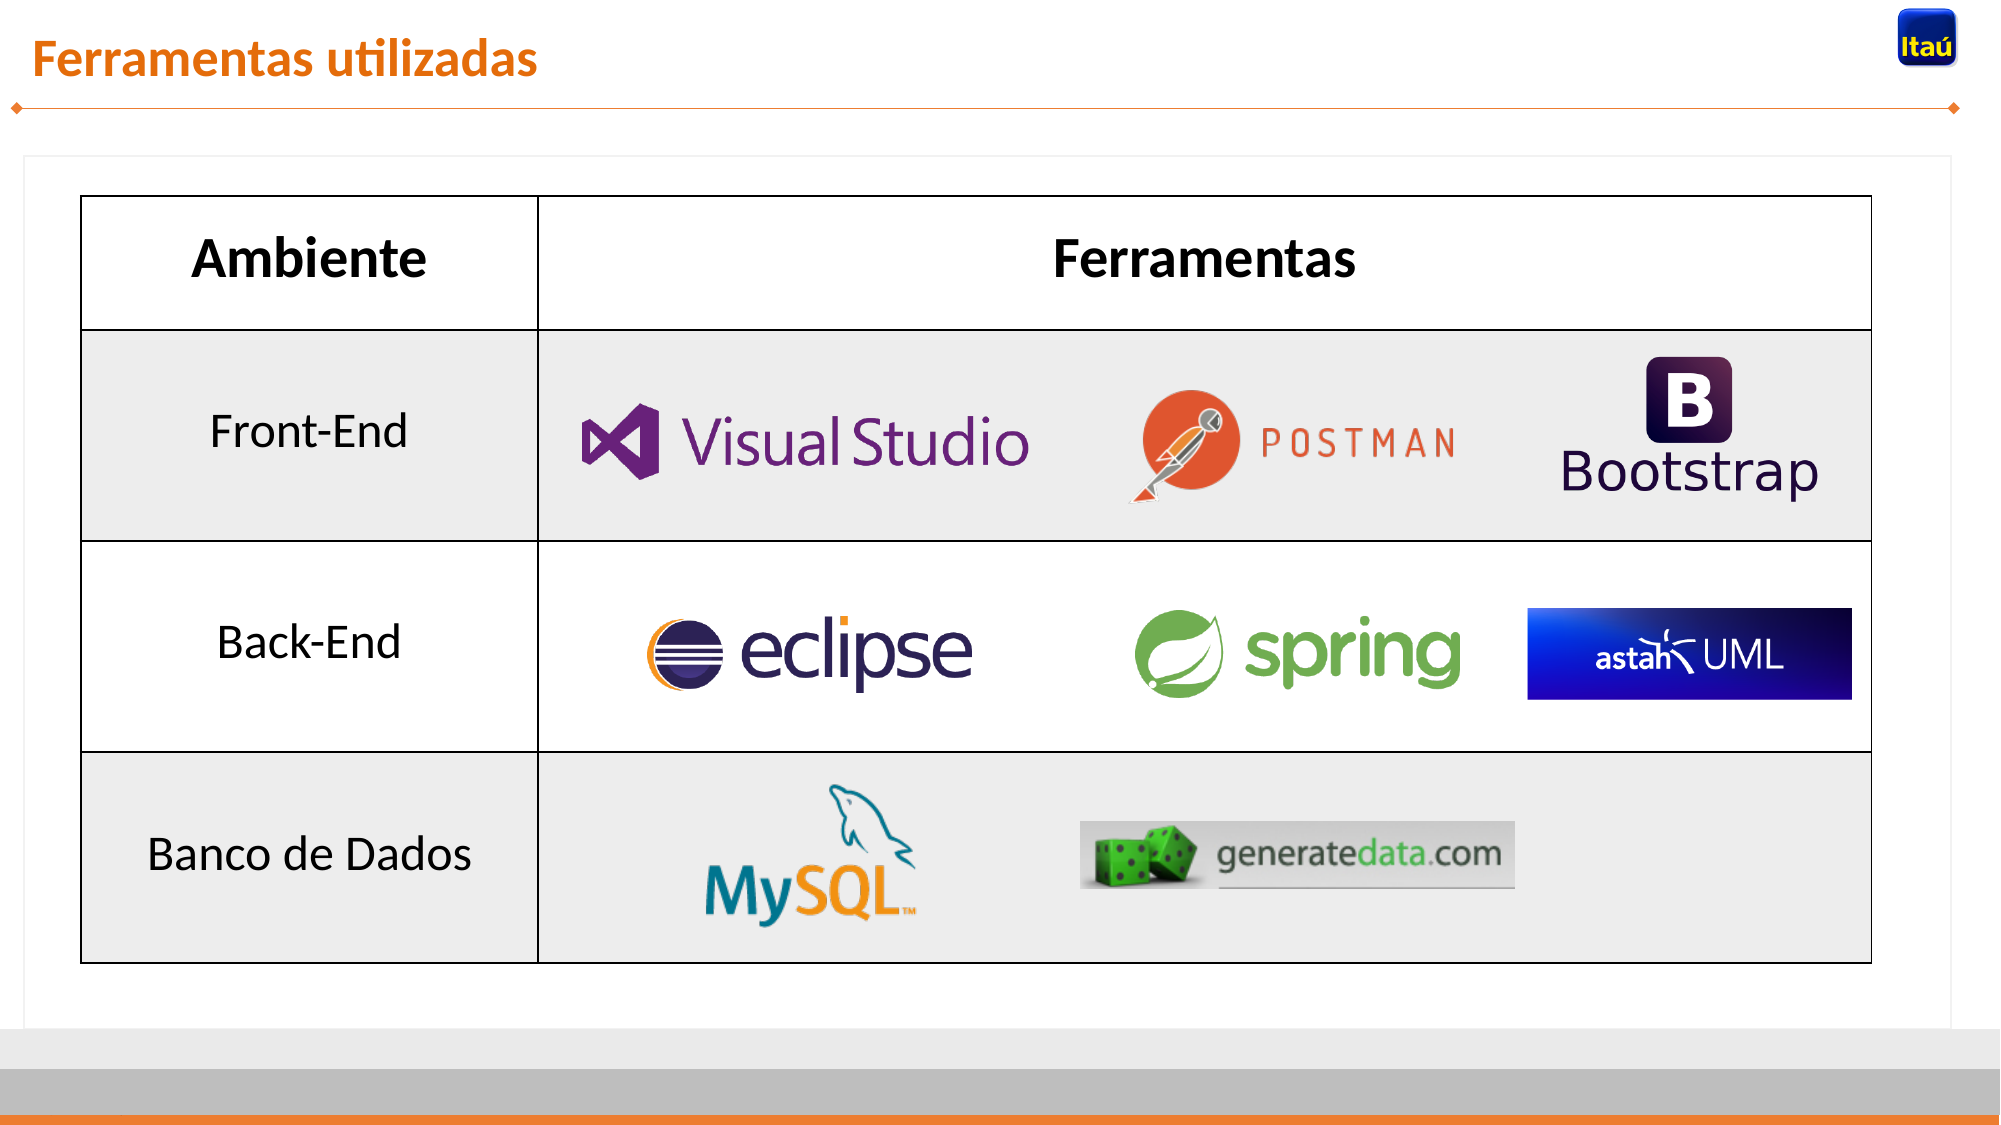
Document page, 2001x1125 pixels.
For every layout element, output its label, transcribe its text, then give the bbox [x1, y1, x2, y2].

table_cell [539, 542, 1871, 751]
table_header Ambiente [82, 197, 537, 329]
picture [582, 403, 1037, 480]
picture [700, 781, 919, 930]
picture [1121, 368, 1474, 515]
picture [1080, 821, 1515, 889]
table_cell Back-End [82, 542, 537, 751]
table_cell [539, 753, 1871, 962]
text_box [0, 1029, 2000, 1068]
table_cell Front-End [82, 331, 537, 540]
text_box [1, 11, 1255, 90]
picture [1897, 8, 1959, 68]
picture [647, 616, 972, 693]
picture [1527, 608, 1852, 700]
table_header Ferramentas [539, 197, 1871, 329]
text_box [23, 155, 1952, 1029]
picture [1527, 347, 1852, 510]
table_cell [539, 331, 1871, 540]
text_box [0, 1068, 2000, 1116]
text_box Ferramentas utilizadas [17, 14, 1707, 93]
picture [1135, 610, 1460, 699]
table_cell Banco de Dados [82, 753, 537, 962]
